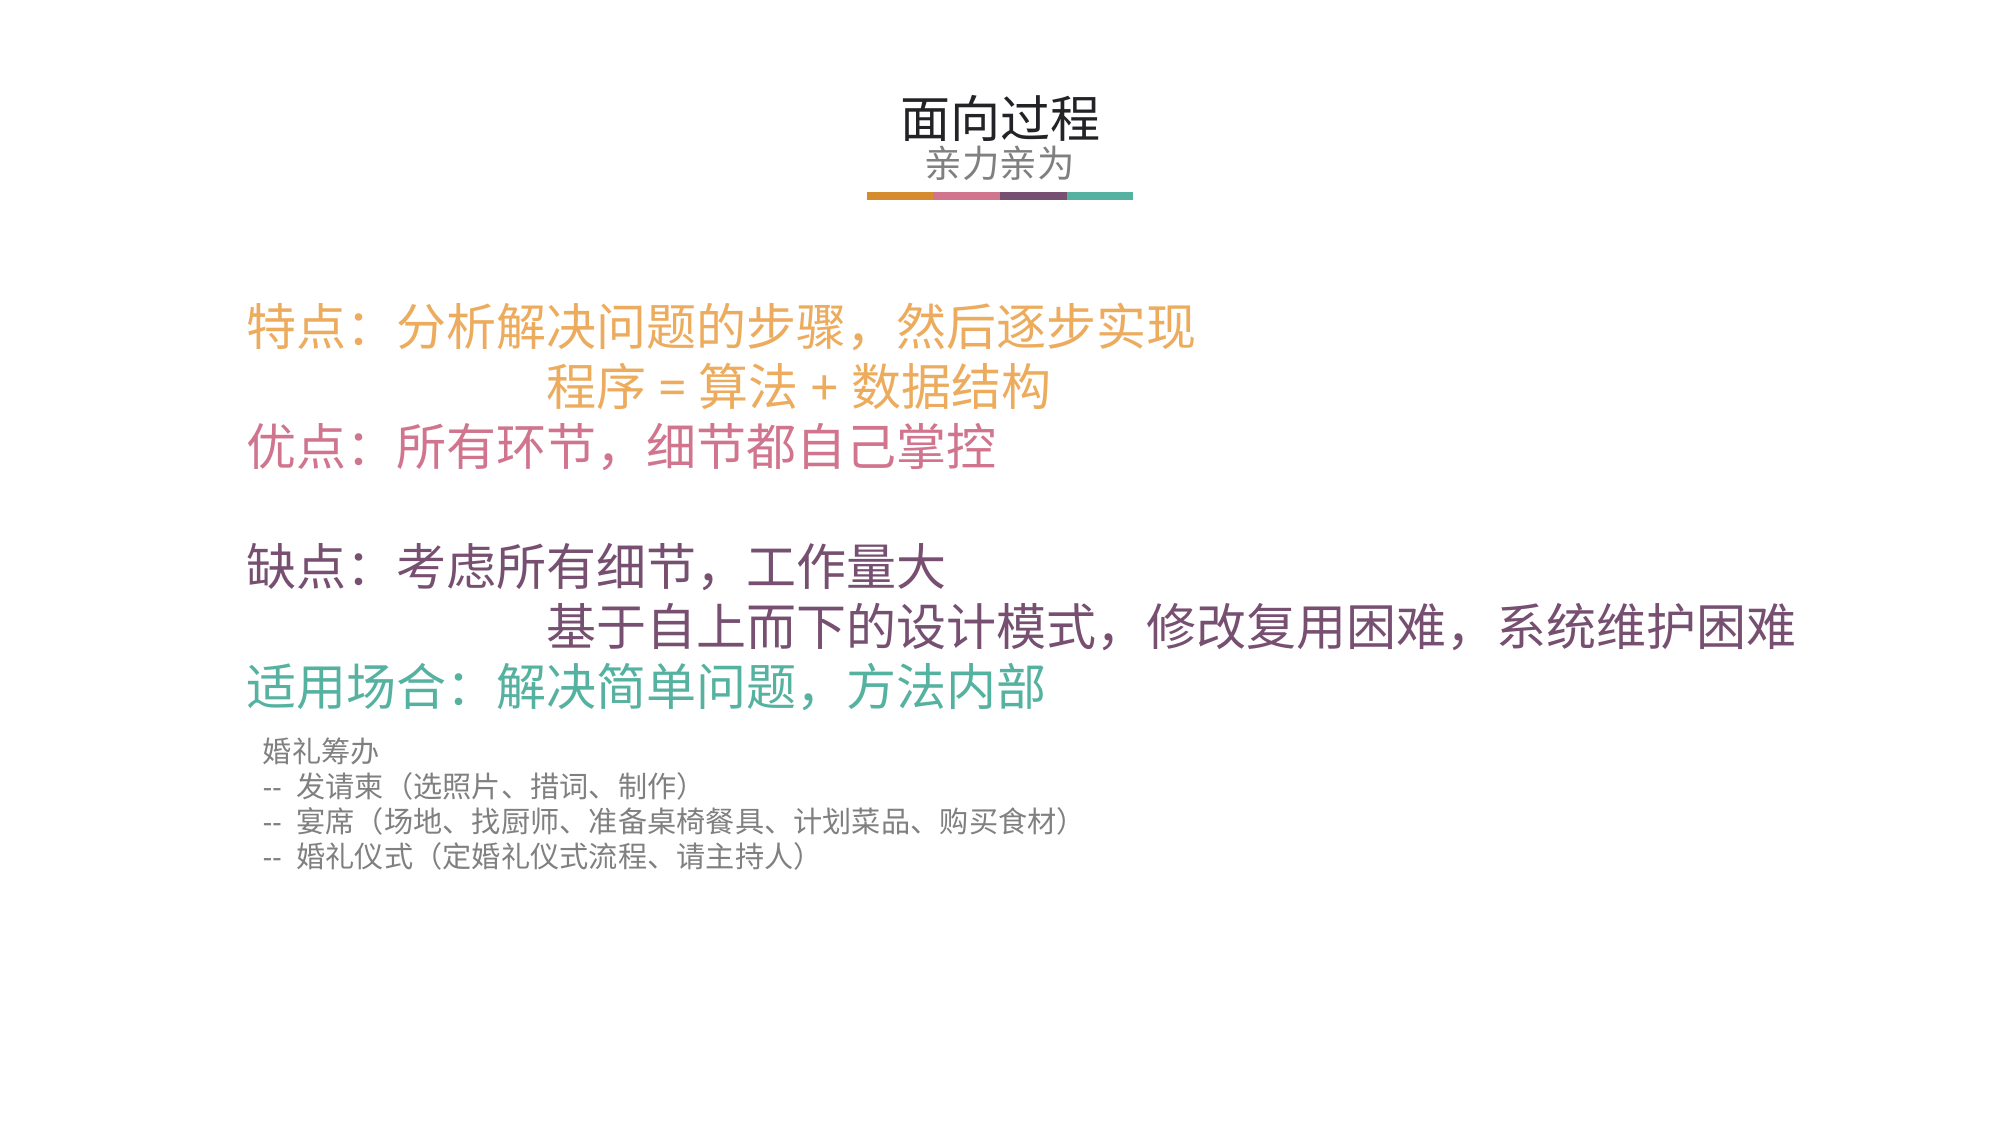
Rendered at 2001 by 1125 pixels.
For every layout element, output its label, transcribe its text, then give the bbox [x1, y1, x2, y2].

text_box 面向过程 [842, 80, 1158, 155]
text_box 特点：分析解决问题的步骤，然后逐步实现 程序=算法+数据结构 优点：所有环节，细节都自己掌控 缺点：考虑所有细节，工作量大 基于自上而下的设计模式，修改复用困难，系统维护困难 适用场合：解决简单问题，方法内部 [231, 288, 1858, 904]
text_box 婚礼筹办 -- 发请柬（选照片、措词、制作） -- 宴席（场地、找厨师、准备桌椅餐具、计划菜品、购买食材） -- 婚礼仪式（定婚礼仪式流程、请主持人） [248, 725, 1165, 926]
text_box 亲力亲为 [857, 132, 1143, 193]
